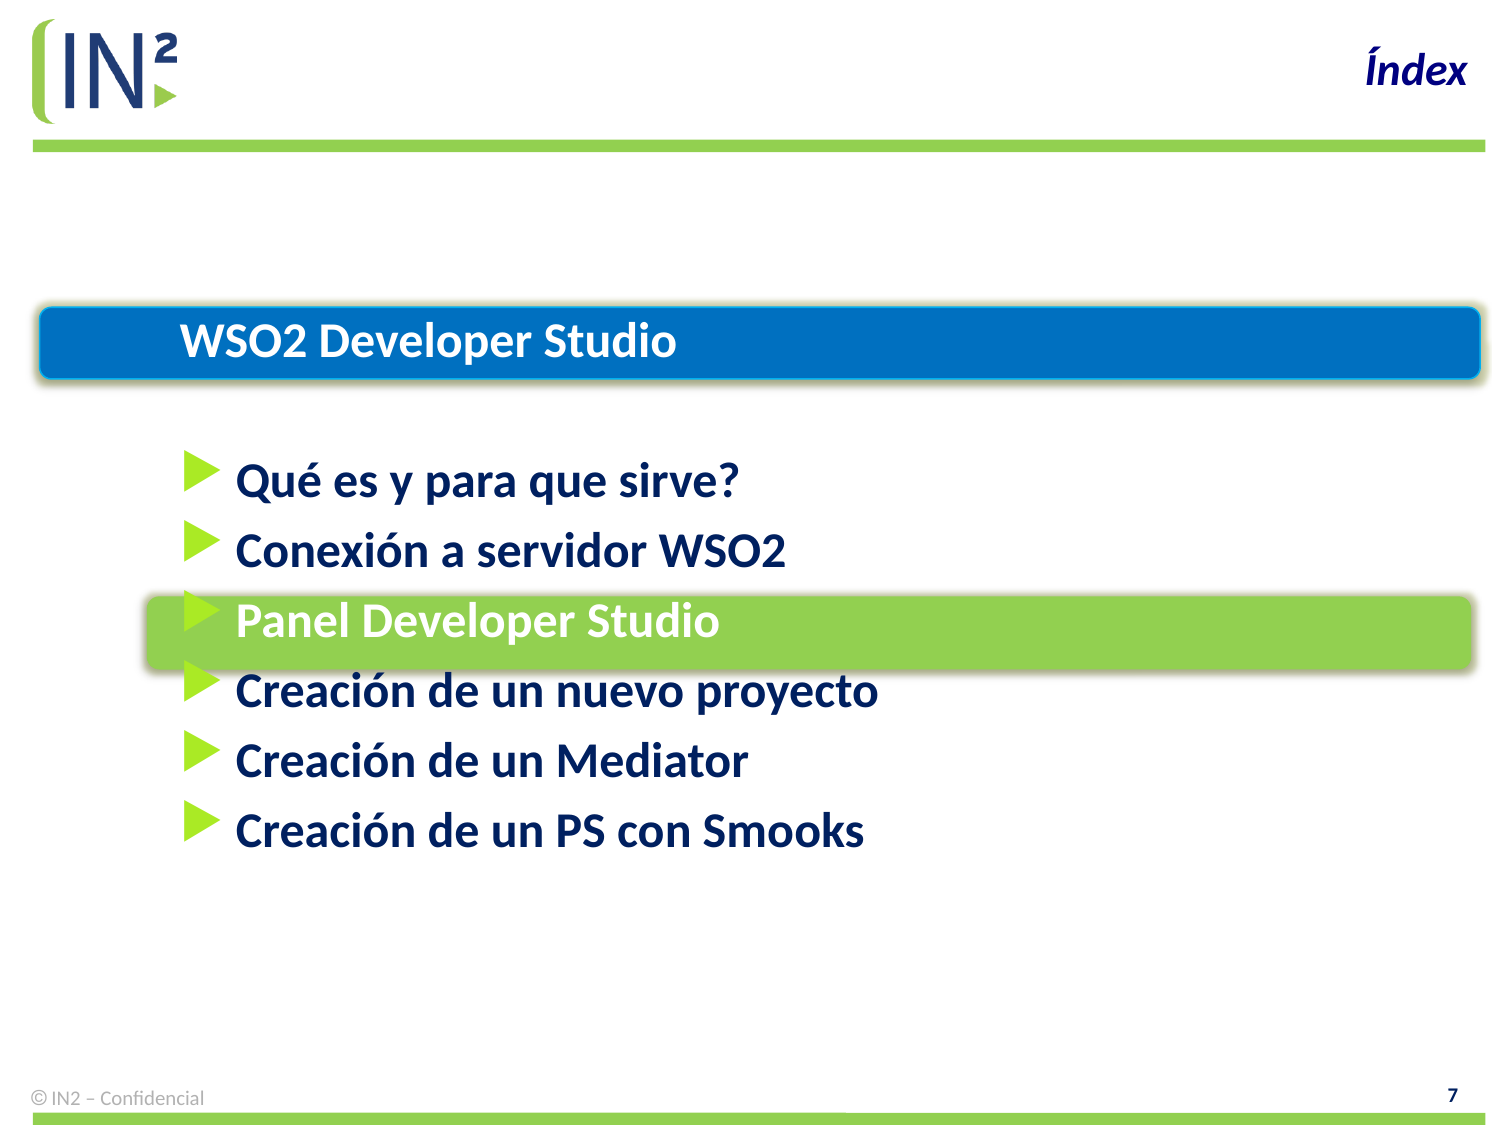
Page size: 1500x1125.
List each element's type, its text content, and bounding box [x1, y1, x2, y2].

picture [32, 19, 177, 124]
text_box [38, 306, 148, 380]
title Índex [533, 31, 1483, 114]
text_box WSO2 Developer Studio Qué es y para que sirve? Conexión a servidor WSO2 Panel Developer Studio Creación de un nuevo proyecto Creación de un Mediator Creación de un PS con Smooks [148, 160, 1481, 1084]
